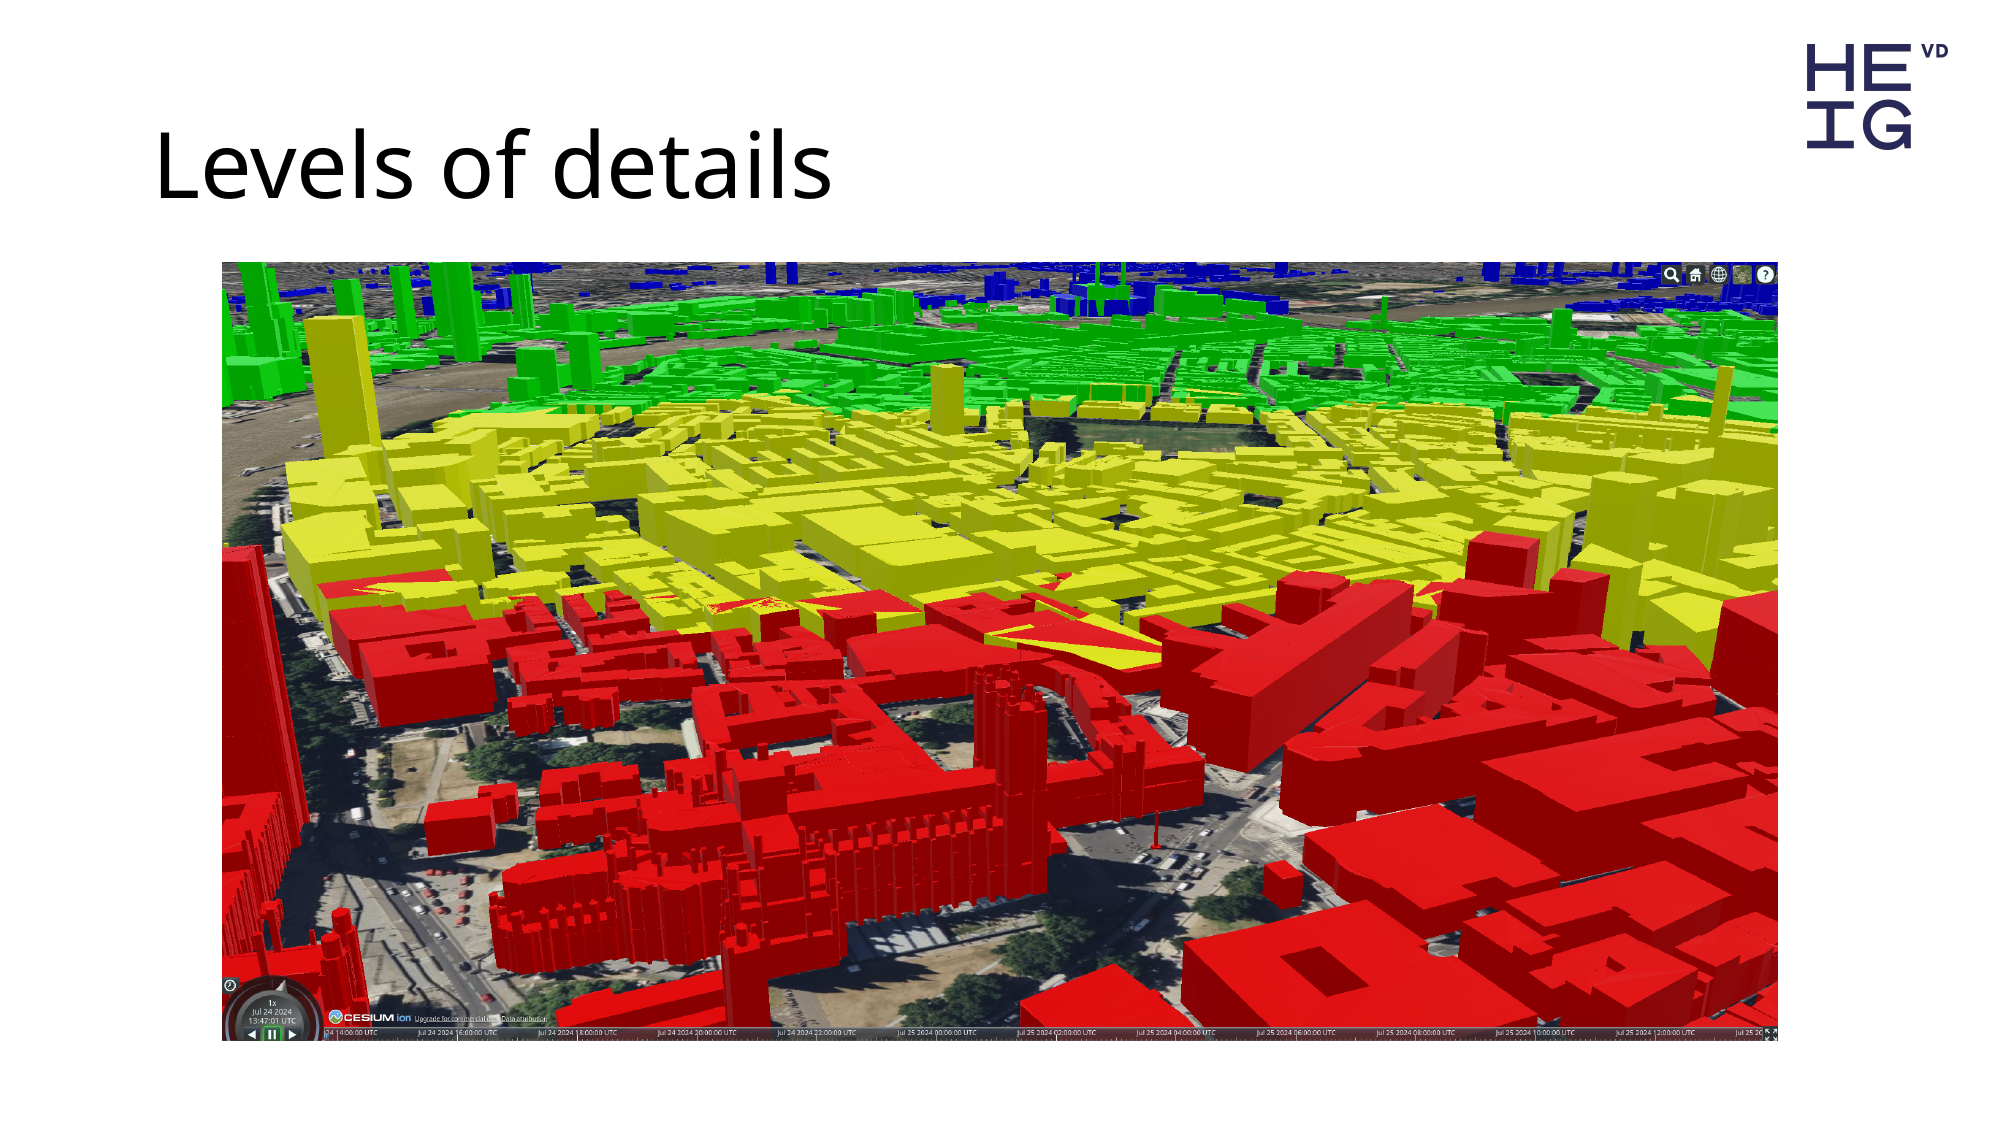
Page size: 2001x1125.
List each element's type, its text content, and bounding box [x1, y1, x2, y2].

picture [221, 261, 1778, 1041]
picture [1807, 44, 1949, 151]
title Levels of details [137, 59, 1863, 278]
